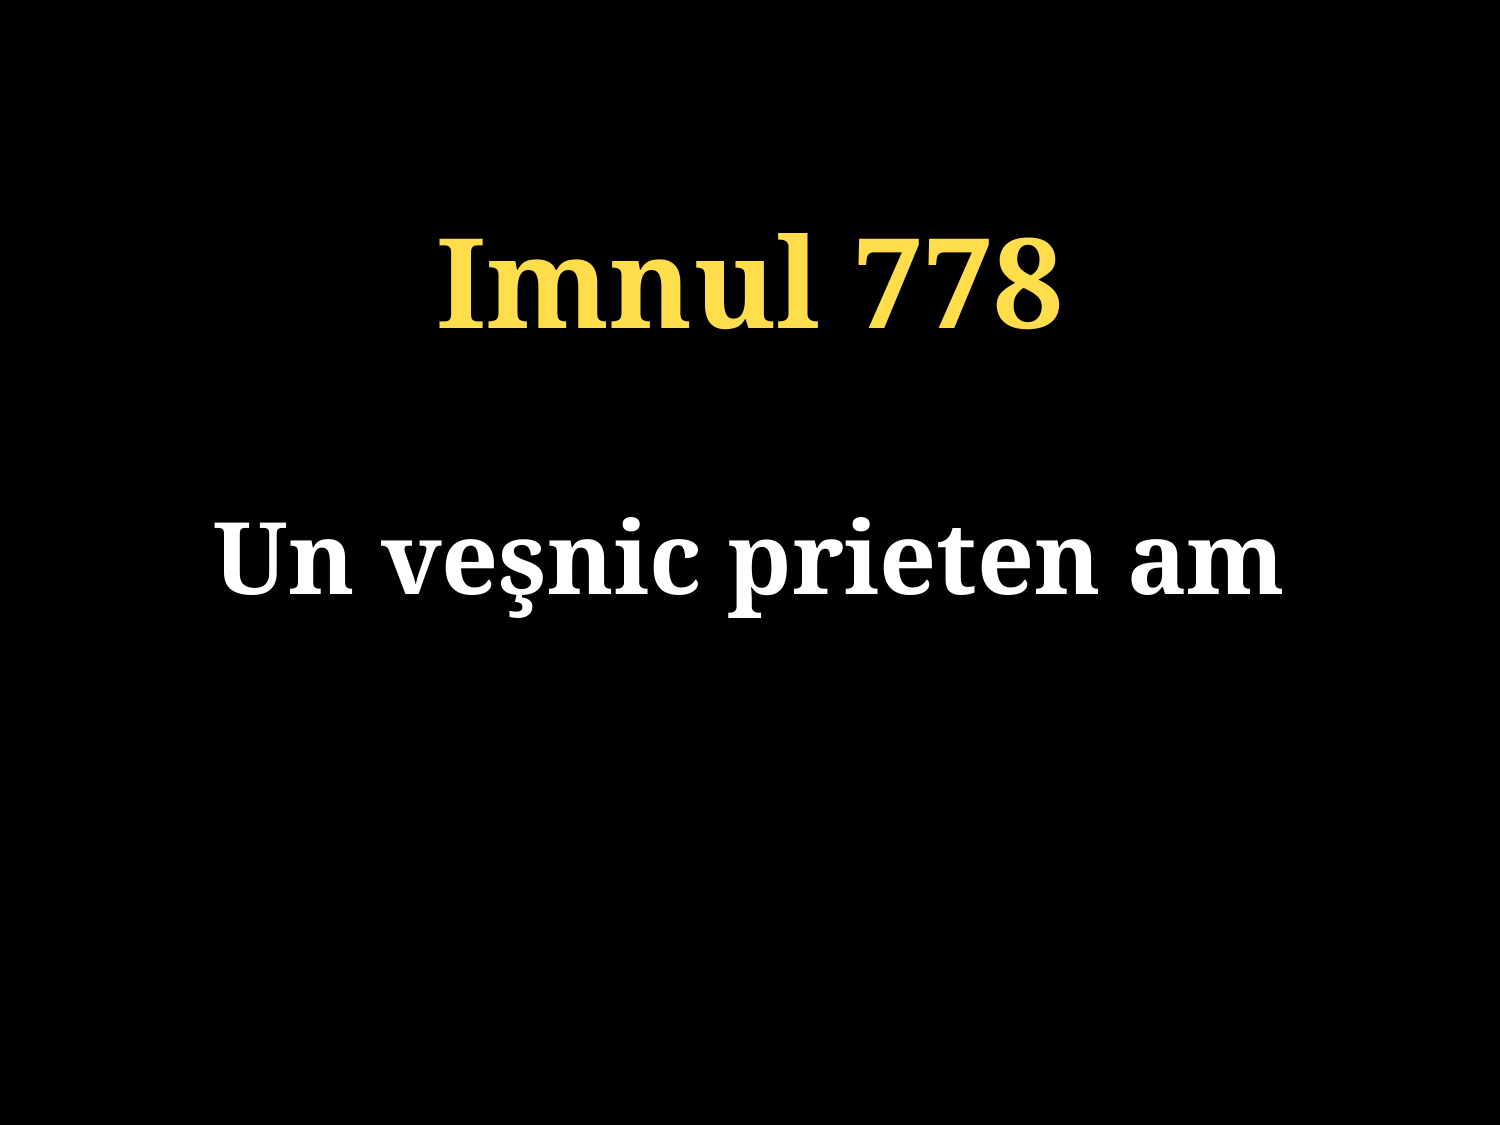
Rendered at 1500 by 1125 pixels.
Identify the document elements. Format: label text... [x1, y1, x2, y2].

text_box Imnul 778 [0, 195, 1500, 361]
text_box Un veşnic prieten am [0, 487, 1500, 623]
